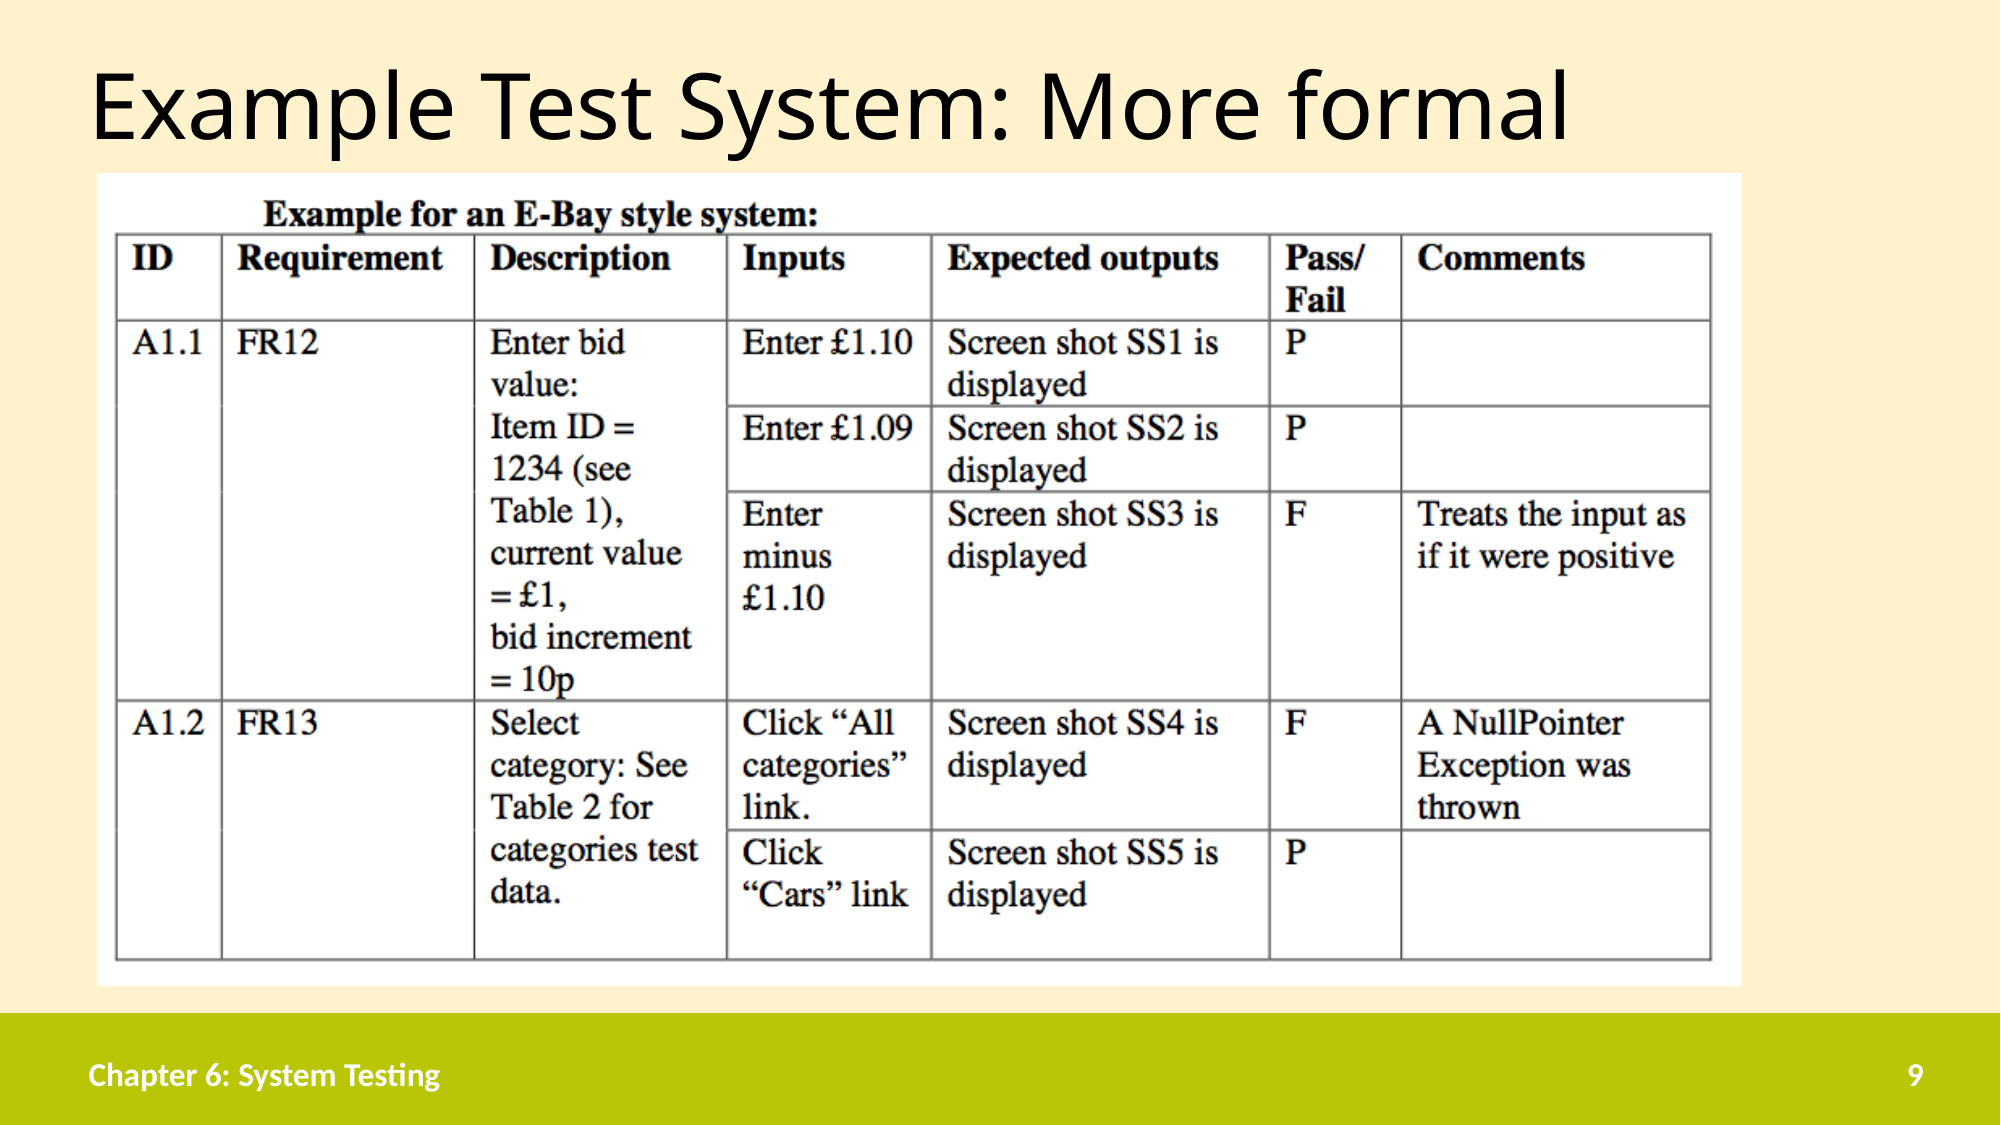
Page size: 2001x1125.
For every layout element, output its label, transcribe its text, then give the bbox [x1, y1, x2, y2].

slide_number 9 [1412, 1042, 1939, 1103]
footer Chapter 6: System Testing [73, 1042, 1002, 1103]
title Example Test System: More formal [73, 1, 1939, 219]
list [97, 69, 1742, 1090]
